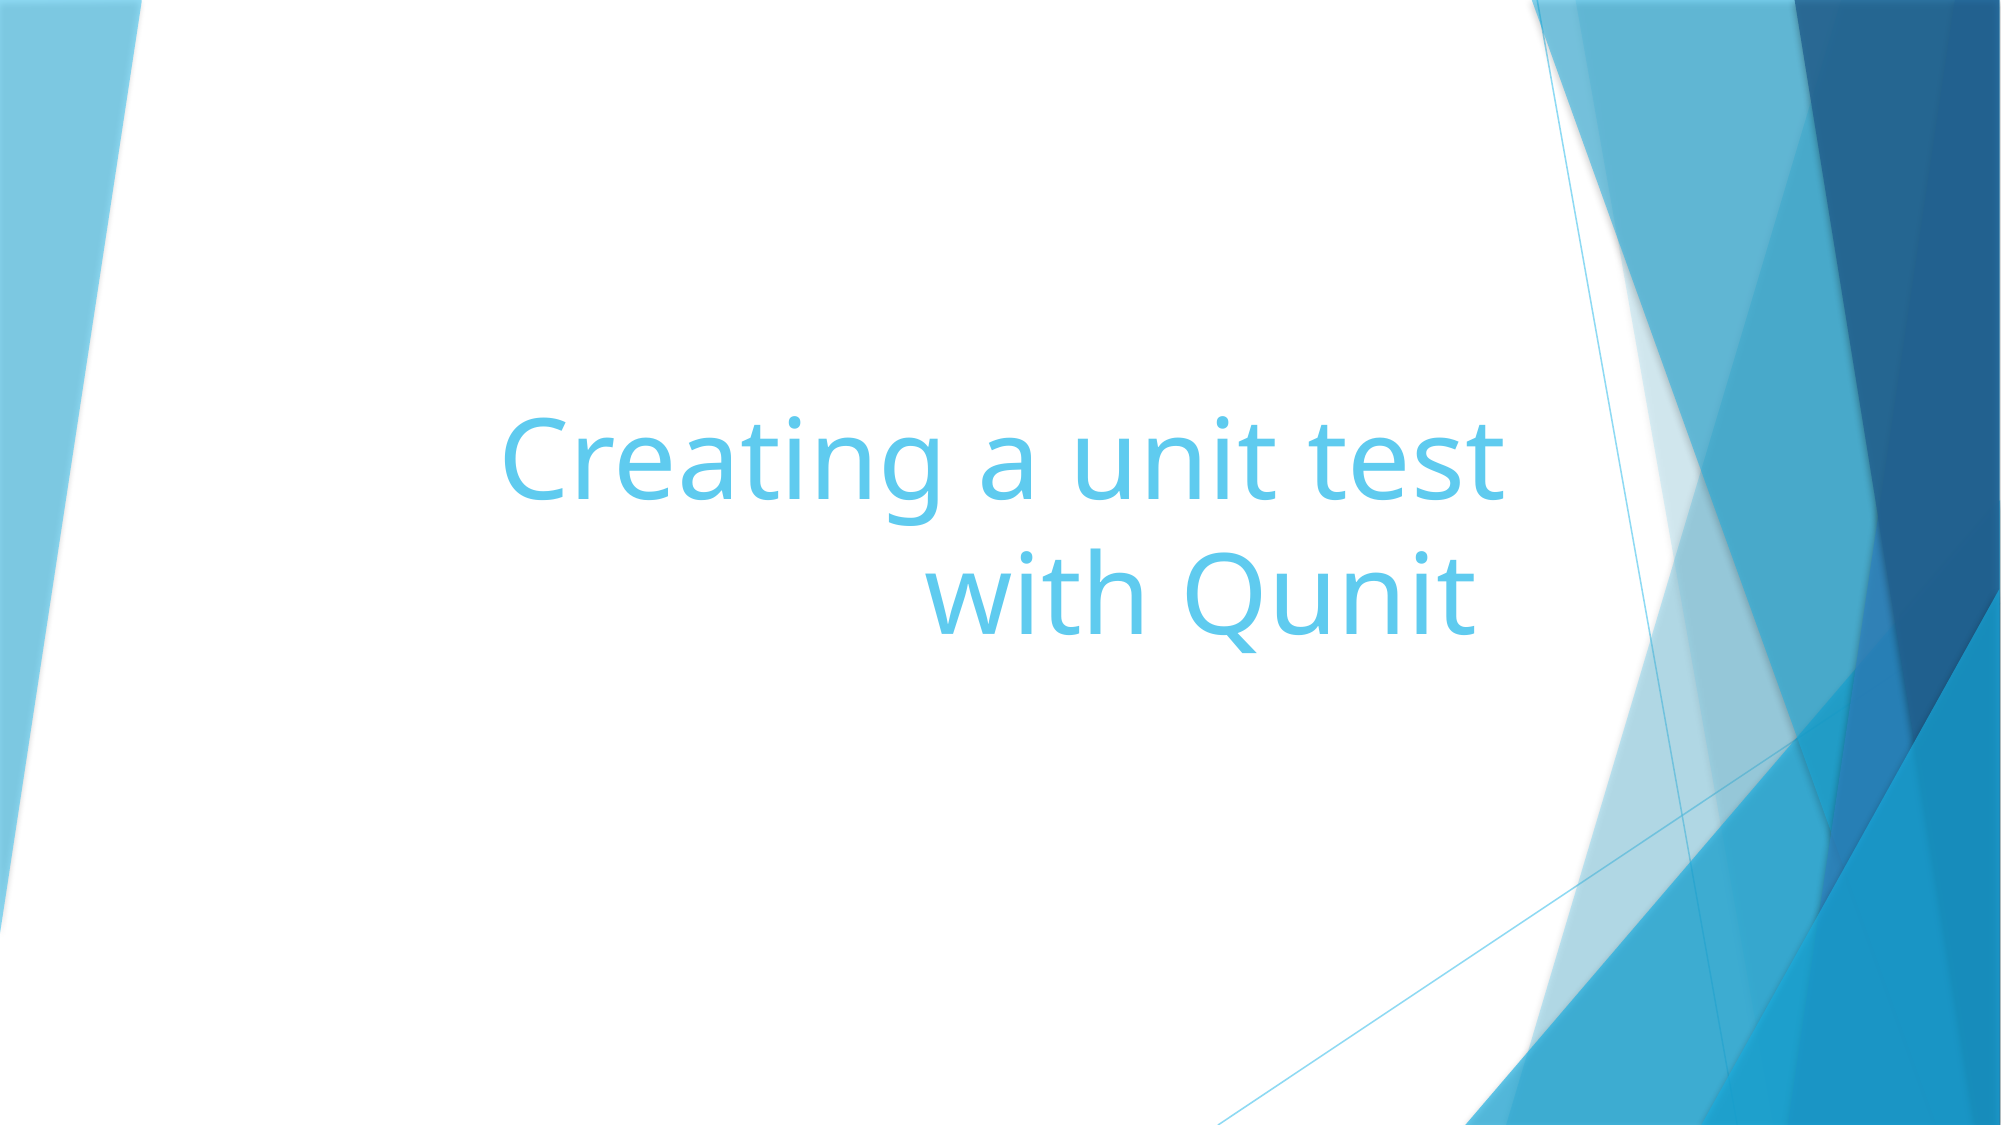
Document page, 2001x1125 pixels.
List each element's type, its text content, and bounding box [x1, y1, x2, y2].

title Creating a unit test with Qunit [247, 394, 1522, 665]
